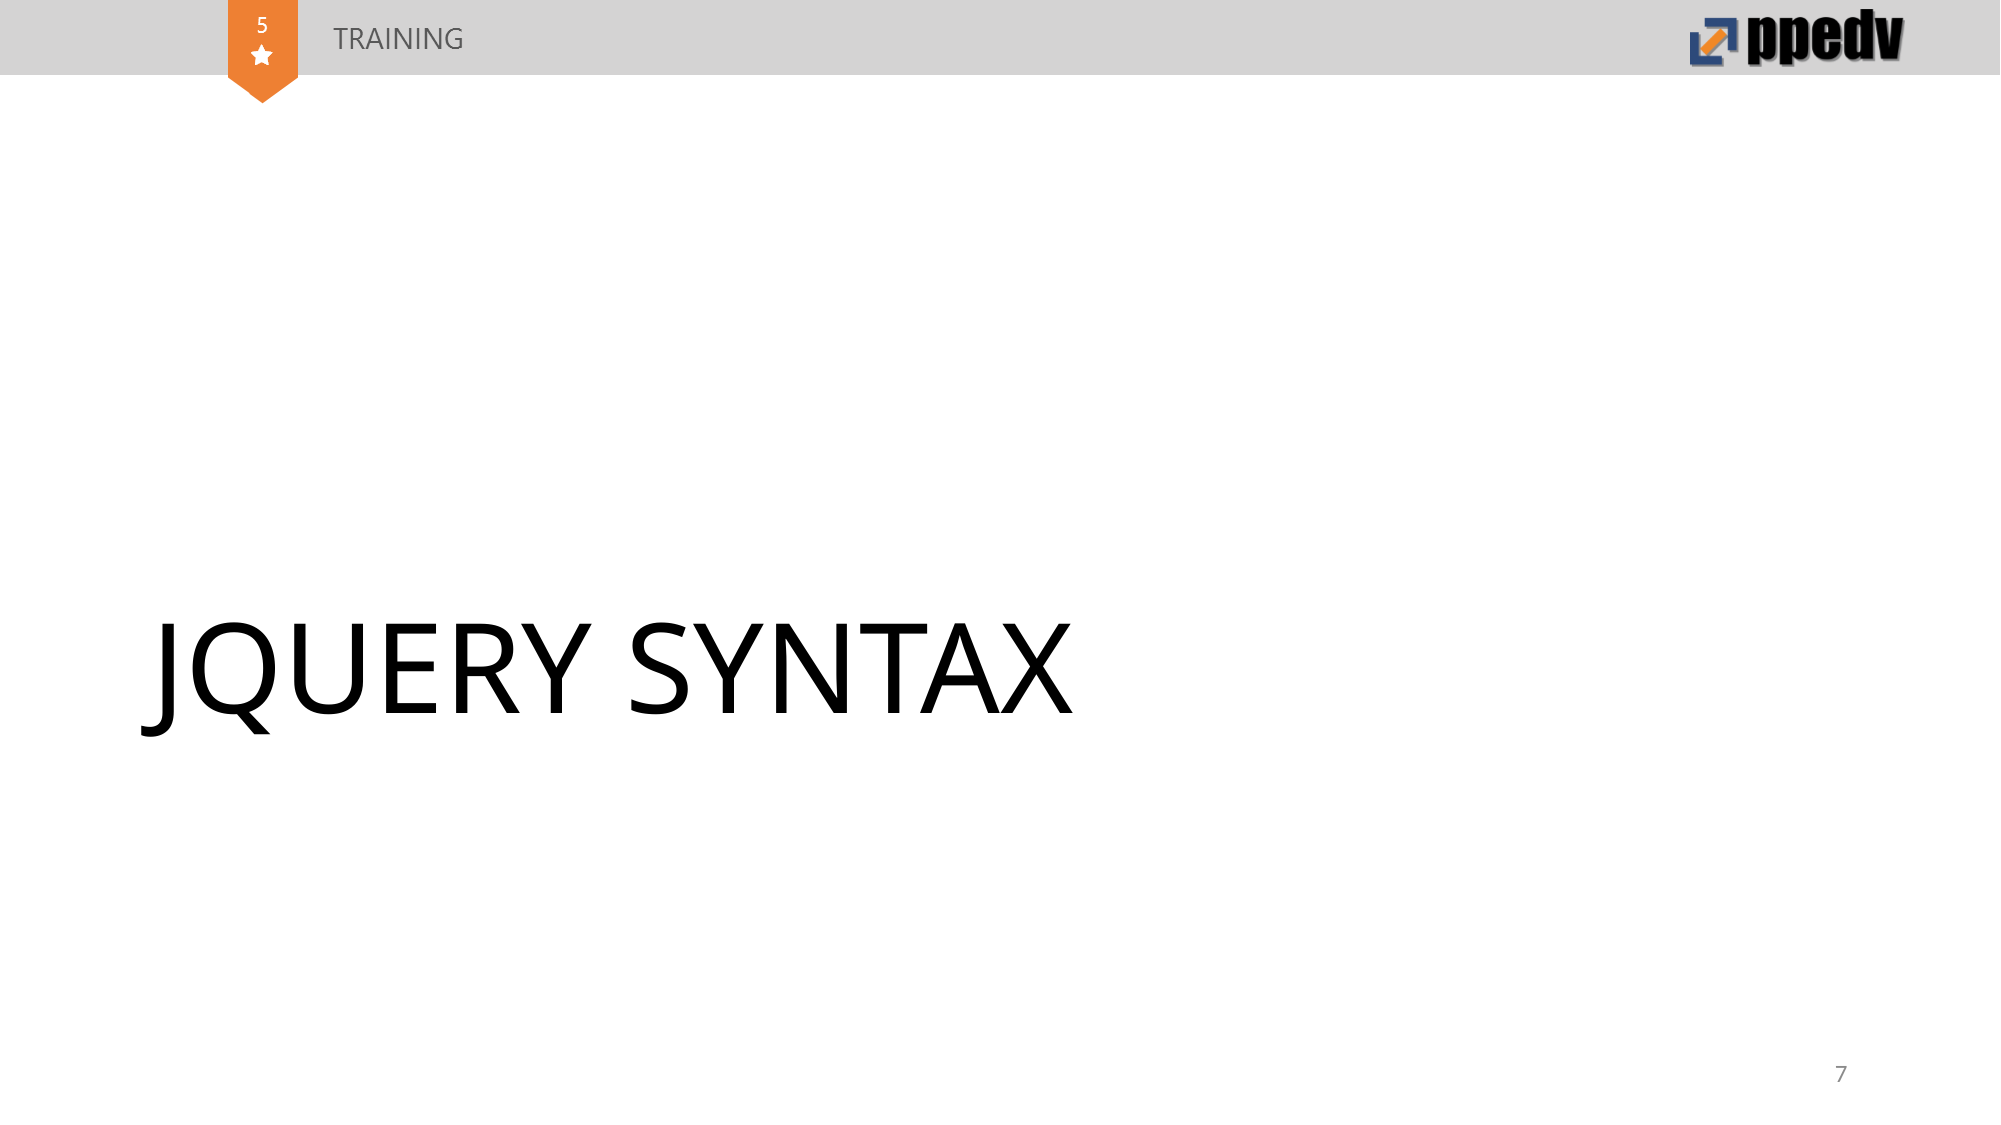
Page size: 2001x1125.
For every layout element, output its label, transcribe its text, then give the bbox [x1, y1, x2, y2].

picture [0, 0, 2000, 104]
slide_number 7 [1412, 1042, 1863, 1103]
title JQUERY SYNTAX [136, 280, 1862, 749]
